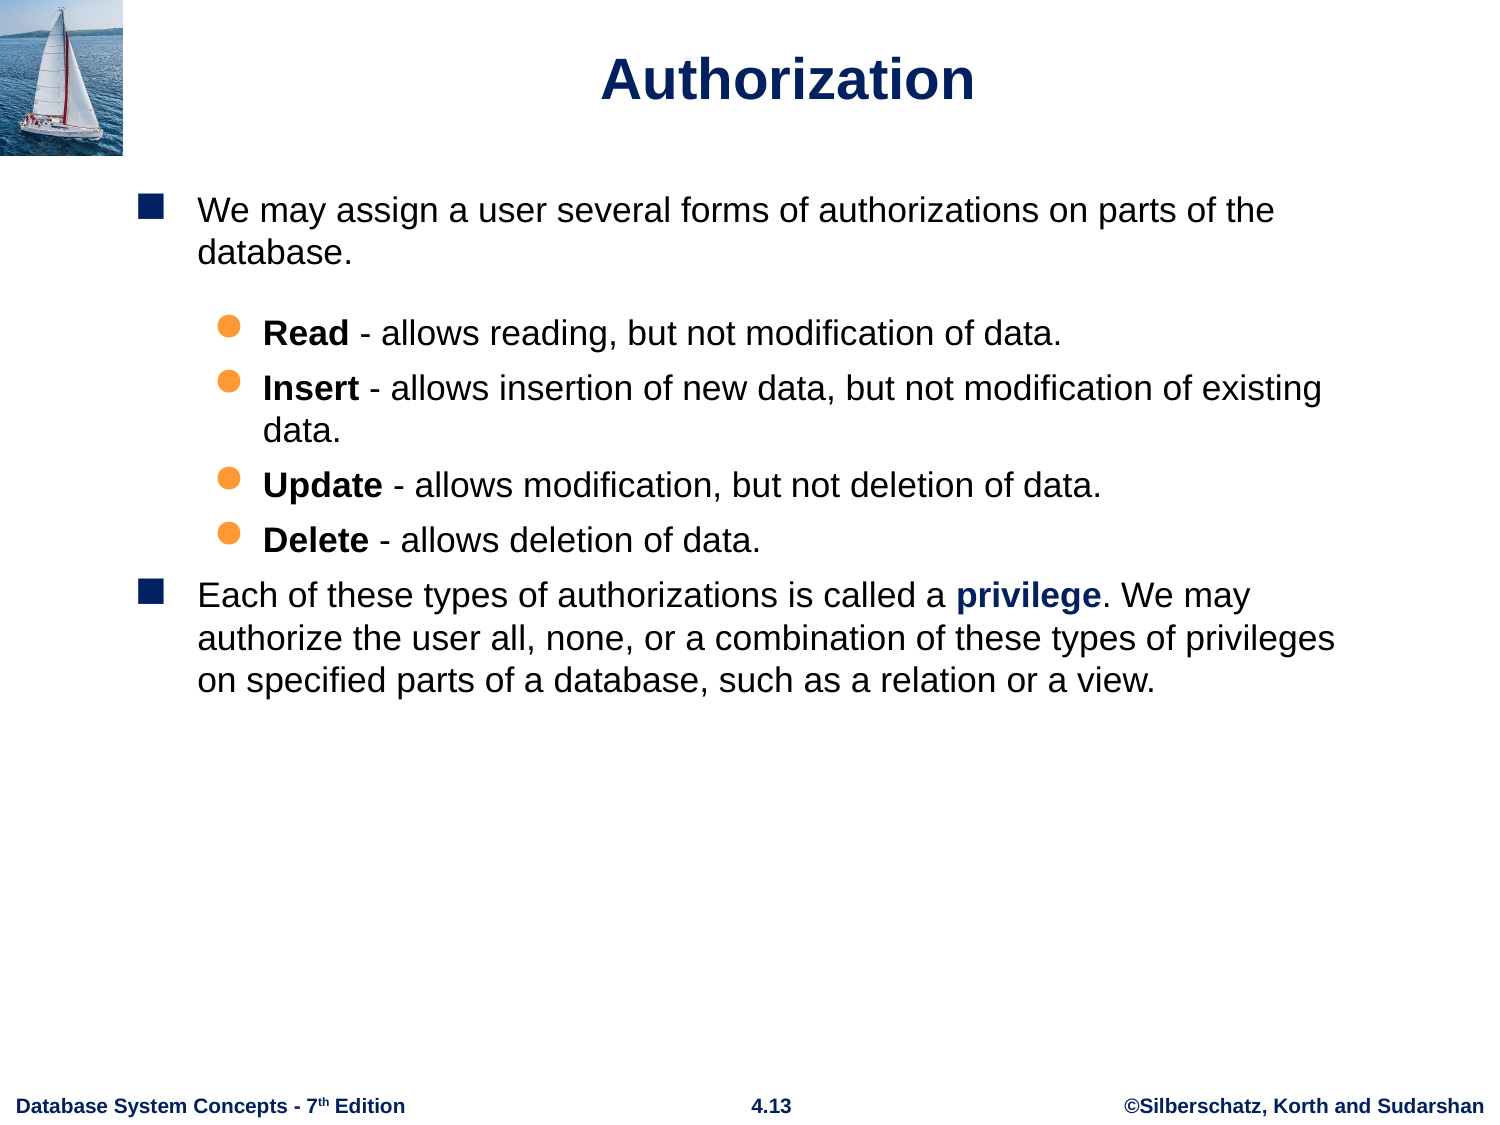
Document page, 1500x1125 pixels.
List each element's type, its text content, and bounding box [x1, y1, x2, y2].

list We may assign a user several forms of authorizations on parts of the database. Read - allows reading, but not modification of data. Insert - allows insertion of new data, but not modification of existing data. Update - allows modification, but not deletion of data. Delete - allows deletion of data. Each of these types of authorizations is called a privilege. We may authorize the user all, none, or a combination of these types of privileges on specified parts of a database, such as a relation or a view. [126, 179, 1375, 960]
title Authorization [125, 18, 1452, 120]
picture [0, 0, 123, 156]
